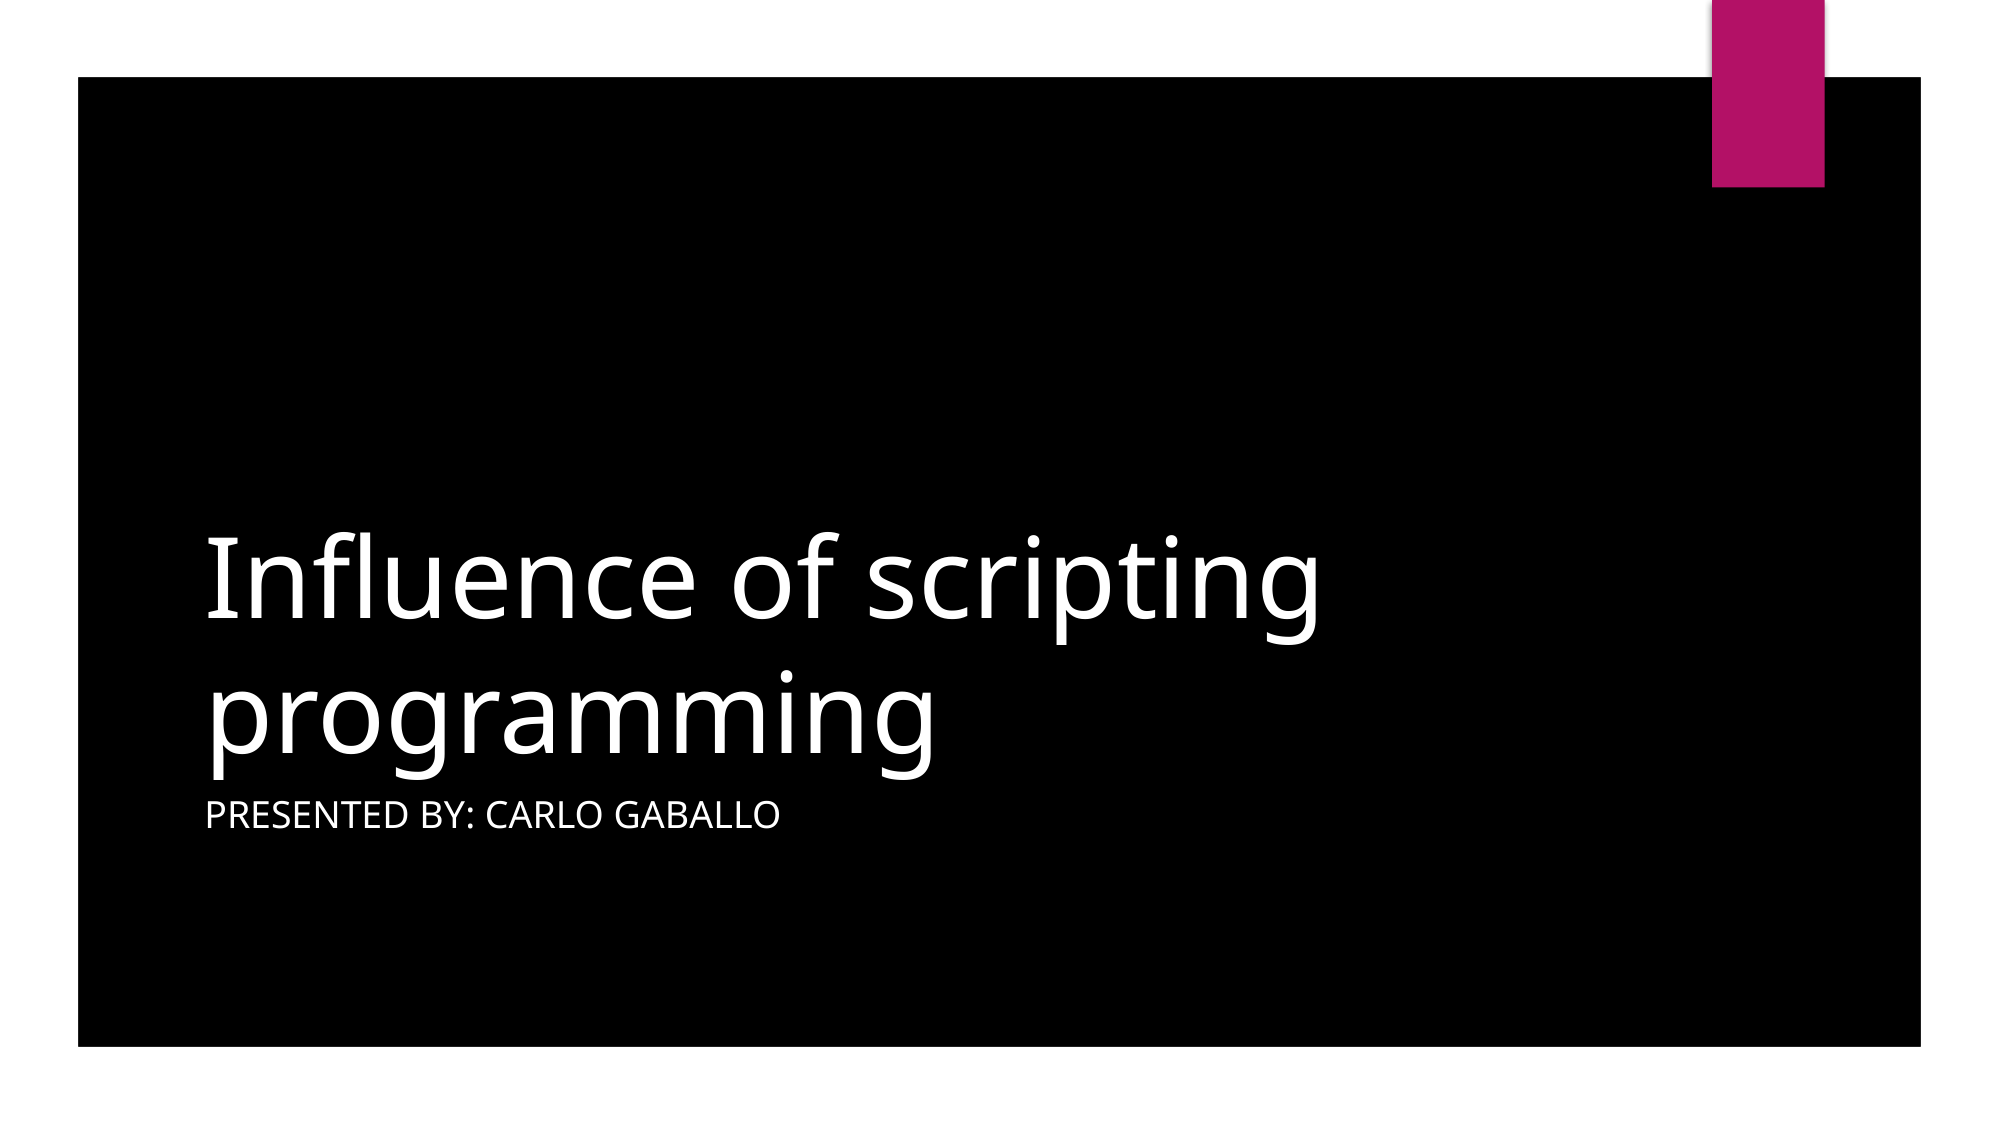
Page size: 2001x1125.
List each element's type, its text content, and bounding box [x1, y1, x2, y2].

title Influence of scripting programming [189, 344, 1638, 783]
subtitle Presented by: Carlo Gaballo [189, 783, 1638, 925]
